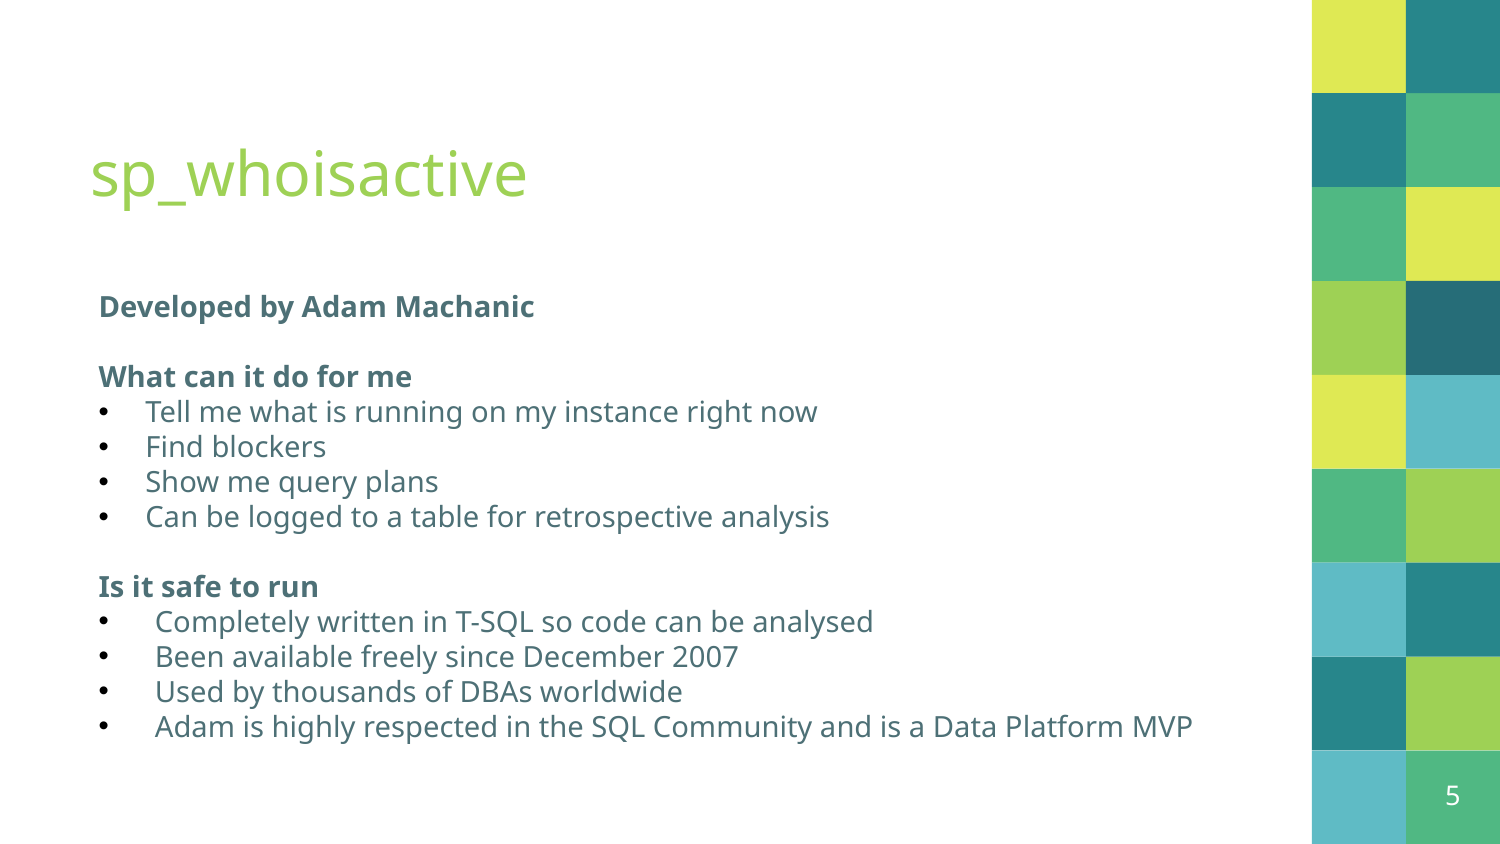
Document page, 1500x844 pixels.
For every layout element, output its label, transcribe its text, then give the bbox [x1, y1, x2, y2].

title sp_whoisactive [75, 83, 1127, 225]
text_box Developed by Adam Machanic What can it do for me Tell me what is running on my instance right now Find blockers Show me query plans Can be logged to a table for retrospective analysis Is it safe to run Completely written in T-SQL so code can be analysed Been available freely since December 2007 Used by thousands of DBAs worldwide Adam is highly respected in the SQL Community and is a Data Platform MVP [83, 281, 1239, 751]
slide_number 5 [1405, 749, 1500, 844]
